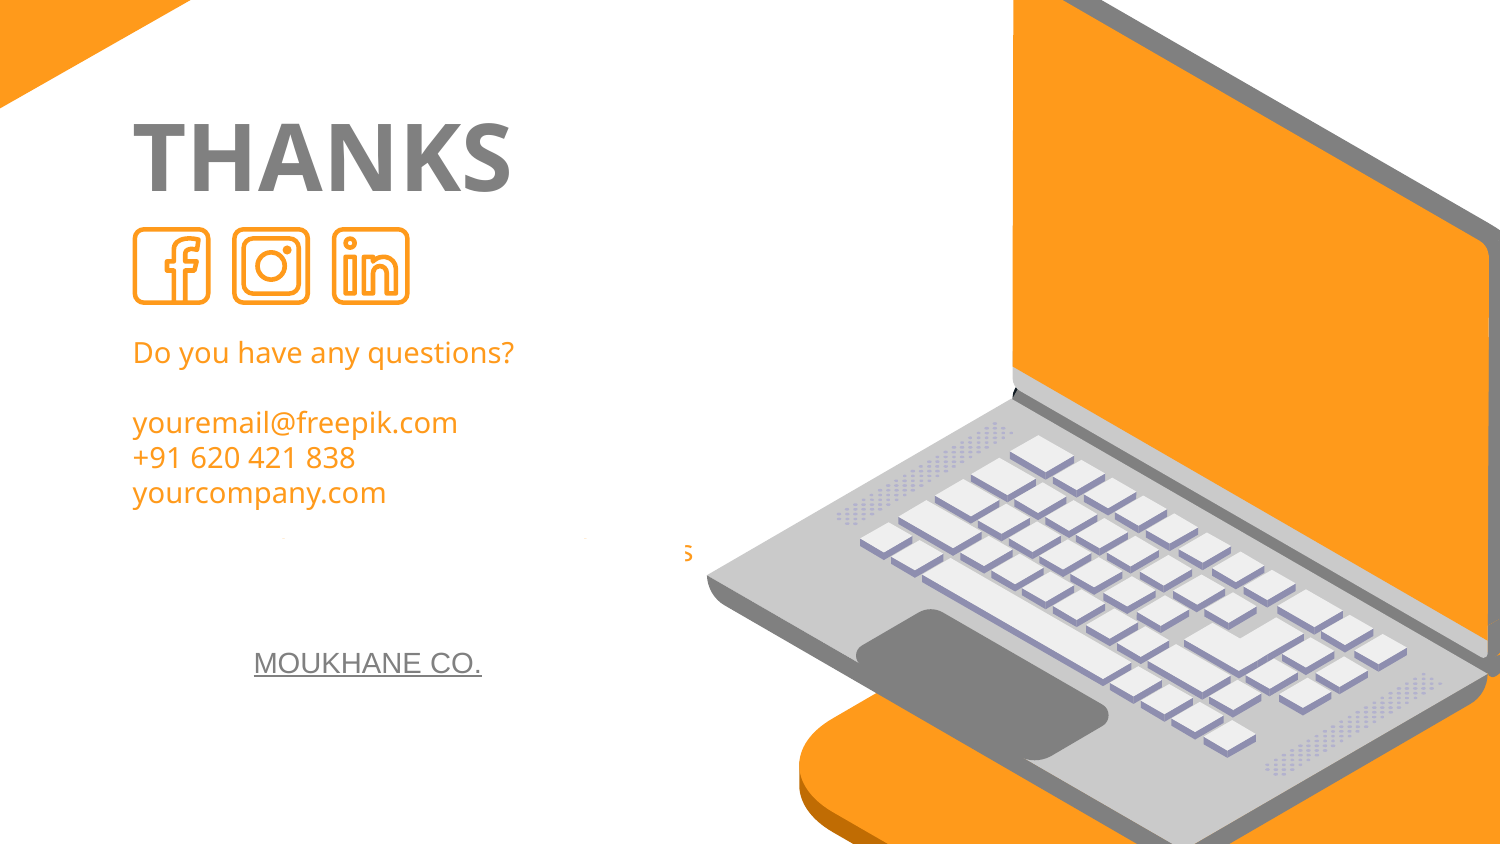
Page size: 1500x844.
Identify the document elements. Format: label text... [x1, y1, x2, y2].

subtitle Do you have any questions? youremail@freepik.com +91 620 421 838 yourcompany.com [117, 332, 552, 511]
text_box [706, 0, 1500, 844]
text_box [231, 226, 311, 306]
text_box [331, 226, 410, 306]
text_box [132, 227, 211, 305]
title THANKS [117, 89, 569, 219]
text_box MOUKHANE CO. [49, 537, 687, 787]
